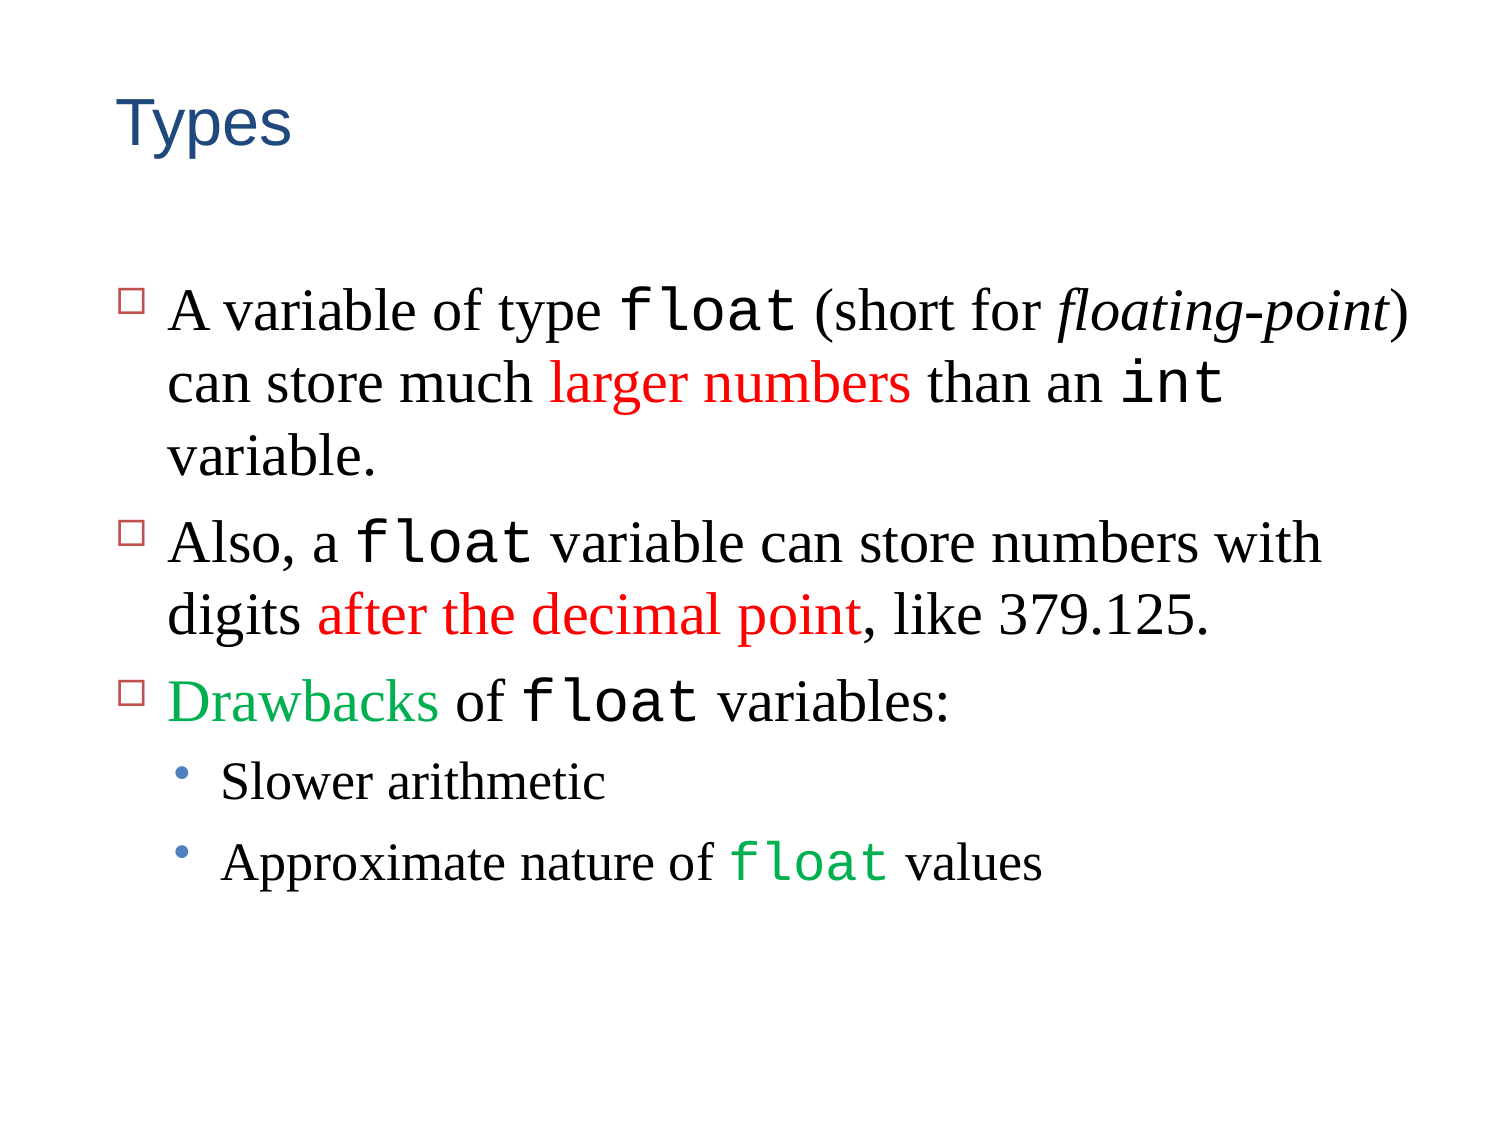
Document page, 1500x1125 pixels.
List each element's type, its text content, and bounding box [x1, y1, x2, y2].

list A variable of type float (short for floating-point) can store much larger numbers than an int variable. Also, a float variable can store numbers with digits after the decimal point, like 379.125. Drawbacks of float variables: Slower arithmetic Approximate nature of float values [100, 262, 1439, 1001]
title Types [100, 37, 1439, 201]
